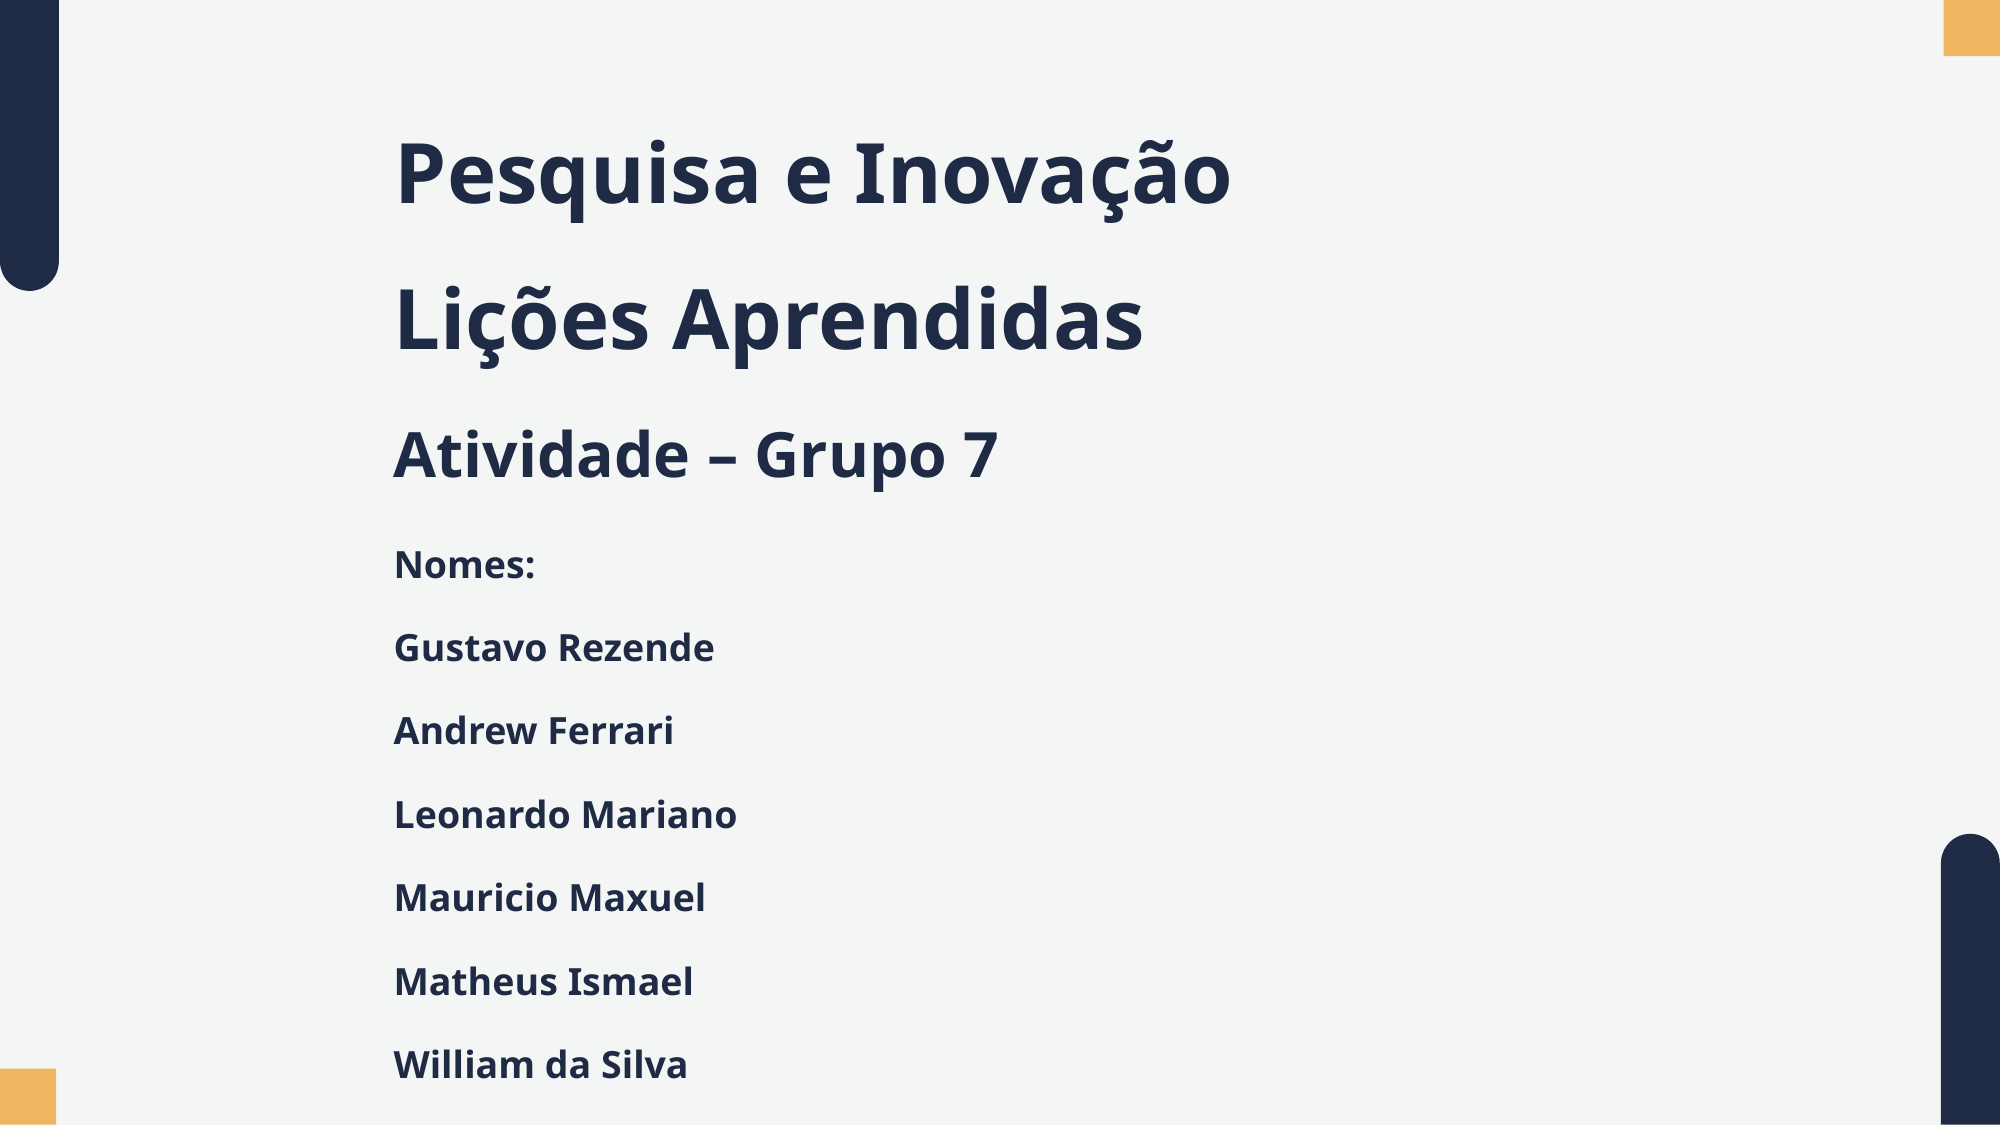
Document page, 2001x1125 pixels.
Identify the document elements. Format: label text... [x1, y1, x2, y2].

list Atividade – Grupo 7 [378, 419, 1619, 497]
list Lições Aprendidas [378, 270, 1766, 376]
text_box Nomes: Gustavo Rezende Andrew Ferrari Leonardo Mariano Mauricio Maxuel Matheus Ismael William da Silva [378, 516, 1567, 1080]
title Pesquisa e Inovação [379, 109, 1621, 229]
